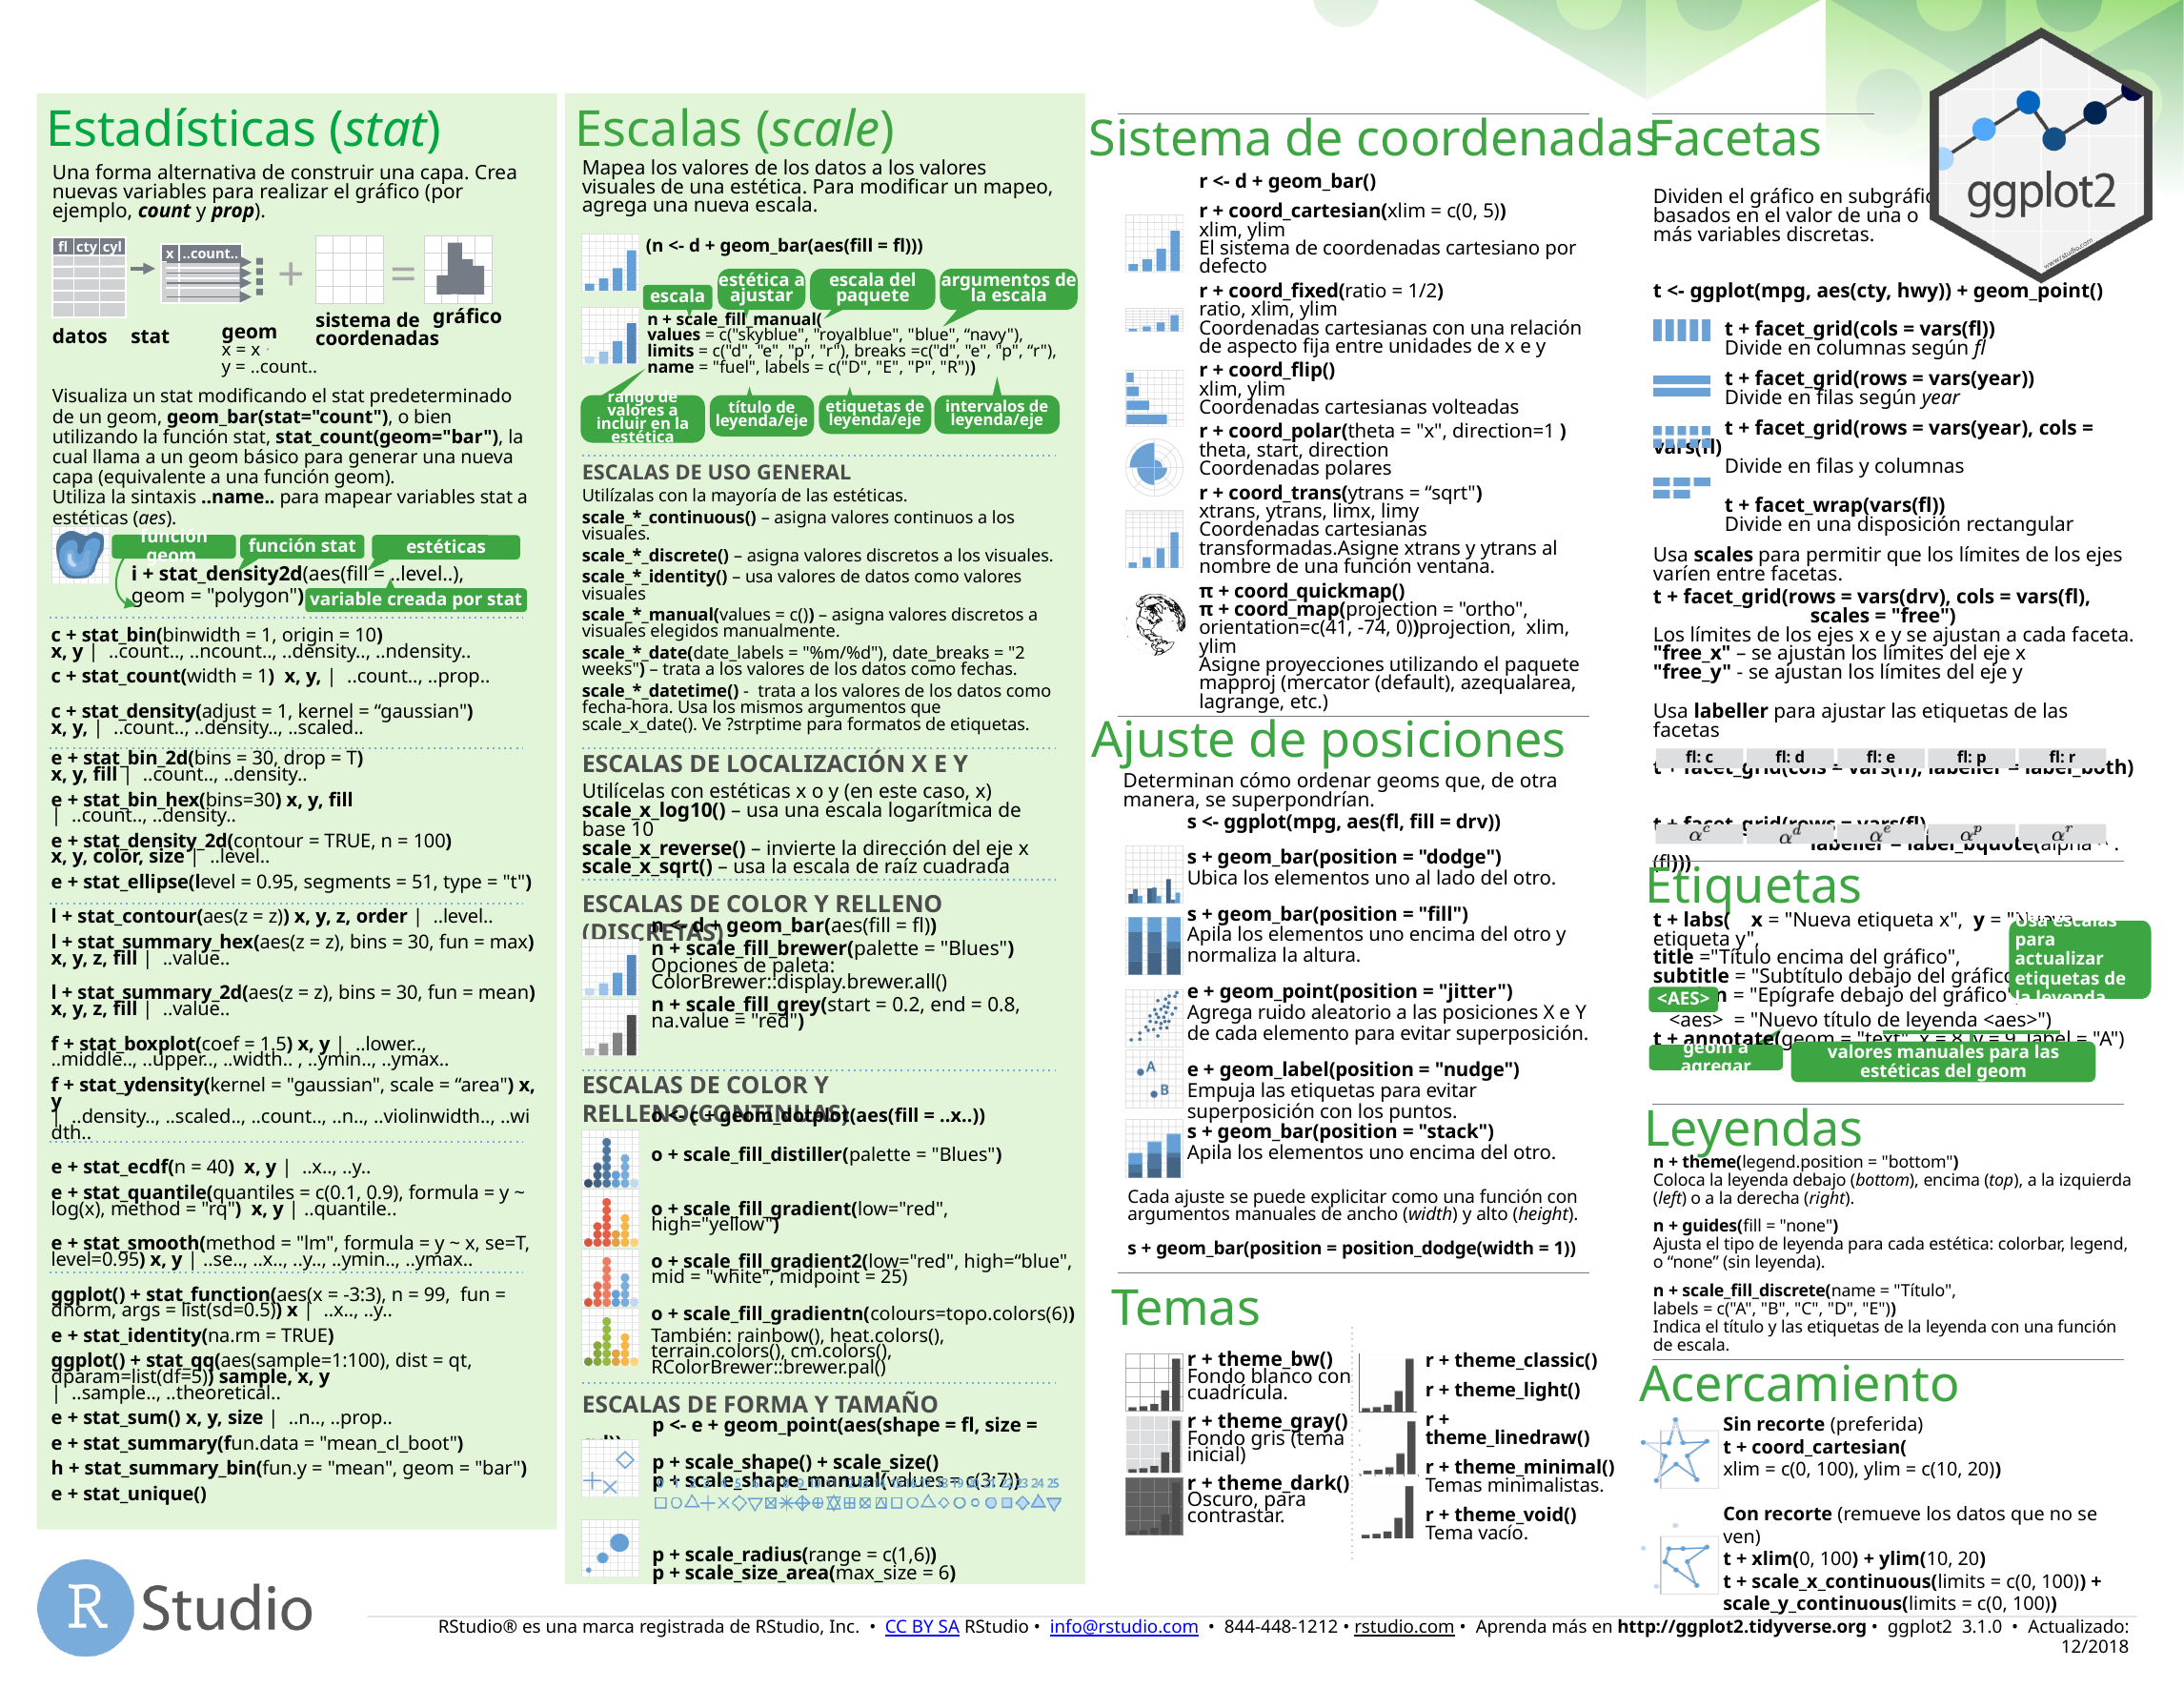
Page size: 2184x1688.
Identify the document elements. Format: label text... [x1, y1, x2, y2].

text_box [51, 235, 509, 393]
text_box r + theme_classic() r + theme_light() r + theme_linedraw() r + theme_minimal() Temas minimalistas. r + theme_void() Tema vacío. [1425, 1352, 1616, 1563]
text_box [51, 526, 110, 584]
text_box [1655, 748, 2107, 769]
picture [655, 1478, 1062, 1512]
picture [1125, 438, 1183, 497]
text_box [581, 1129, 640, 1184]
text_box ESCALAS DE LOCALIZACIÓN X E Y Utilícelas con estéticas x o y (en este caso, x) scale_x_log10() – usa una escala logarítmica de base 10 scale_x_reverse() – invierte la dirección del eje x scale_x_sqrt() – usa la escala de raíz cuadrada [581, 748, 1060, 888]
text_box n + theme(legend.position = "bottom") Coloca la leyenda debajo (bottom), encima (top), a la izquierda (left) o a la derecha (right). n + guides(fill = "none") Ajusta el tipo de leyenda para cada estética: colorbar, legend, o “none” (sin leyenda). n + scale_fill_discrete(name = "Título", labels = c("A", "B", "C", "D", "E")) Indica el título y las etiquetas de la leyenda con una función de escala. [1653, 1153, 2140, 1356]
text_box n + scale_fill_manual( values = c("skyblue", "royalblue", "blue", “navy"), limits = c("d", "e", "p", "r"), breaks =c("d", "e", "p", “r"), name = "fuel", labels = c("D", "E", "P", "R")) [647, 312, 1070, 388]
text_box [744, 311, 749, 318]
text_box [581, 234, 640, 293]
text_box i + stat_density2d(aes(fill = ..level..), geom = "polygon") [131, 563, 515, 629]
text_box [942, 311, 976, 327]
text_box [581, 1308, 640, 1366]
text_box función geom [117, 534, 236, 559]
text_box t + labs( x = "Nueva etiqueta x", y = "Nueva etiqueta y", title ="Título encima del gráfico", subtitle = "Subtítulo debajo del gráfico", caption = "Epígrafe debajo del gráfico", <aes> = "Nuevo título de leyenda <aes>") t + annotate(geom = "text", x = 8, y = 9, label = "A") [1653, 911, 2140, 1107]
text_box Usa escalas para actualizar etiquetas de la leyenda [2009, 920, 2152, 999]
text_box Dividen el gráfico en subgráficos basados en el valor de una o más variables discretas. t <- ggplot(mpg, aes(cty, hwy)) + geom_point() t + facet_grid(cols = vars(fl)) Divide en columnas según fl t + facet_grid(rows = vars(year)) Divide en filas según year t + facet_grid(rows = vars(year), cols = vars(fl) Divide en filas y columnas t + facet_wrap(vars(fl)) Divide en una disposición rectangular Usa scales para permitir que los límites de los ejes varíen entre facetas. t + facet_grid(rows = vars(drv), cols = vars(fl), scales = "free") Los límites de los ejes x e y se ajustan a cada faceta. "free_x" – se ajustan los límites del eje x "free_y" - se ajustan los límites del eje y Usa labeller para ajustar las etiquetas de las facetas t + facet_grid(cols = vars(fl), labeller = label_both) t + facet_grid(rows = vars(fl), labeller = label_bquote(alpha ^ .(fl))) [1653, 375, 2140, 892]
picture [1358, 1416, 1419, 1476]
picture [1652, 478, 1710, 499]
picture [1358, 1353, 1417, 1413]
text_box Temas [1108, 1285, 1264, 1337]
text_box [1125, 214, 1183, 273]
text_box argumentos de la escala [940, 268, 1078, 311]
text_box Cada ajuste se puede explicitar como una función con argumentos manuales de ancho (width) y alto (height). s + geom_bar(position = position_dodge(width = 1)) [1127, 1189, 1581, 1261]
text_box [367, 559, 390, 571]
text_box [36, 92, 557, 1530]
text_box o <- c + geom_dotplot(aes(fill = ..x..)) o + scale_fill_distiller(palette = "Blues") o + scale_fill_gradient(low="red", high="yellow") o + scale_fill_gradient2(low="red", high=“blue", mid = "white", midpoint = 25) o + scale_fill_gradientn(colours=topo.colors(6)) También: rainbow(), heat.colors(), terrain.colors(), cm.colors(), RColorBrewer::brewer.pal() [651, 1106, 1081, 1380]
text_box Estadísticas (stat) [44, 106, 519, 158]
picture [1125, 1477, 1184, 1536]
text_box estética a ajustar [718, 268, 806, 311]
text_box título de leyenda/eje [709, 395, 815, 437]
text_box escala del paquete [810, 268, 936, 311]
text_box Sin recorte (preferida) t + coord_cartesian( xlim = c(0, 100), ylim = c(10, 20)) Con recorte (remueve los datos que no se ven) t + xlim(0, 100) + ylim(10, 20) t + scale_x_continuous(limits = c(0, 100)) + scale_y_continuous(limits = c(0, 100)) [1723, 1412, 2107, 1607]
text_box Determinan cómo ordenar geoms que, de otra manera, se superpondrían. [1122, 772, 1601, 821]
text_box Etiquetas [1643, 863, 1865, 915]
picture [1125, 1352, 1184, 1412]
picture [1125, 916, 1184, 976]
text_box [581, 1249, 640, 1303]
text_box estéticas [372, 535, 520, 560]
text_box intervalos de leyenda/eje [934, 395, 1061, 435]
text_box r <- d + geom_bar() r + coord_cartesian(xlim = c(0, 5)) xlim, ylim El sistema de coordenadas cartesiano por defecto r + coord_fixed(ratio = 1/2) ratio, xlim, ylim Coordenadas cartesianas con una relación de aspecto fija entre unidades de x e y r + coord_flip() xlim, ylim Coordenadas cartesianas volteadas r + coord_polar(theta = "x", direction=1 ) theta, start, direction Coordenadas polares r + coord_trans(ytrans = “sqrt") xtrans, ytrans, limx, limy Coordenadas cartesianas transformadas.Asigne xtrans y ytrans al nombre de una función ventana. π + coord_quickmap() π + coord_map(projection = "ortho", orientation=c(41, -74, 0))projection, xlim, ylim Asigne proyecciones utilizando el paquete mapproj (mercator (default), azequalarea, lagrange, etc.) [1199, 173, 1601, 713]
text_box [1655, 823, 2107, 844]
text_box [847, 386, 853, 395]
text_box [115, 559, 139, 609]
text_box Una forma alternativa de construir una capa. Crea nuevas variables para realizar el gráfico (por ejemplo, count y prop). [51, 164, 544, 243]
text_box [386, 579, 394, 588]
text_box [581, 1189, 640, 1244]
picture [1125, 308, 1184, 333]
text_box [237, 559, 258, 572]
picture [1125, 988, 1184, 1047]
text_box [823, 311, 841, 319]
picture [1305, 0, 2184, 368]
picture [1641, 1523, 1719, 1596]
picture [1652, 376, 1710, 397]
text_box Leyendas [1642, 1106, 1867, 1158]
text_box ESCALAS DE FORMA Y TAMAÑO p <- e + geom_point(aes(shape = fl, size = cyl)) p + scale_shape() + scale_size() p + scale_shape_manual(values = c(3:7)) p + scale_radius(range = c(1,6)) p + scale_size_area(max_size = 6) [581, 1389, 1060, 1584]
text_box s <- ggplot(mpg, aes(fl, fill = drv)) s + geom_bar(position = "dodge") Ubica los elementos uno al lado del otro. s + geom_bar(position = "fill") Apila los elementos uno encima del otro y normaliza la altura. e + geom_point(position = "jitter") Agrega ruido aleatorio a las posiciones X e Y de cada elemento para evitar superposición. e + geom_label(position = "nudge") Empuja las etiquetas para evitar superposición con los puntos. s + geom_bar(position = "stack") Apila los elementos uno encima del otro. [1186, 818, 1592, 1185]
text_box [564, 92, 1085, 1584]
text_box Escalas (scale) [573, 106, 898, 158]
text_box Ajuste de posiciones [1089, 717, 1569, 769]
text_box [581, 1439, 640, 1497]
picture [1125, 510, 1184, 569]
text_box función stat [240, 534, 365, 559]
picture [36, 1559, 313, 1657]
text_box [581, 999, 640, 1057]
text_box ESCALAS DE USO GENERAL Utilízalas con la mayoría de las estéticas. scale_*_continuous() – asigna valores continuos a los visuales. scale_*_discrete() – asigna valores discretos a los visuales. scale_*_identity() – usa valores de datos como valores visuales scale_*_manual(values = c()) – asigna valores discretos a visuales elegidos manualmente. scale_*_date(date_labels = "%m/%d"), date_breaks = "2 weeks") – trata a los valores de los datos como fechas. scale_*_datetime() - trata a los valores de los datos como fecha-hora. Usa los mismos argumentos que scale_x_date(). Ve ?strptime para formatos de etiquetas. [581, 458, 1060, 737]
picture [581, 1519, 640, 1577]
text_box ESCALAS DE COLOR Y RELLENO (DISCRETAS) [581, 888, 1081, 1059]
text_box Visualiza un stat modificando el stat predeterminado de un geom, geom_bar(stat="count"), o bien utilizando la función stat, stat_count(geom="bar"), la cual llama a un geom básico para generar una nueva capa (equivalente a una función geom). Utiliza la sintaxis ..name.. para mapear variables stat a estéticas (aes). [51, 387, 530, 531]
text_box [747, 386, 753, 395]
picture [1358, 1481, 1416, 1539]
text_box r + theme_bw() Fondo blanco con cuadrícula. r + theme_gray() Fondo gris (tema inicial) r + theme_dark() Oscuro, para contrastar. [1186, 1353, 1378, 1563]
text_box Acercamiento [1637, 1361, 1962, 1413]
picture [1125, 1049, 1184, 1108]
text_box valores manuales para las estéticas del geom [1790, 1041, 2096, 1083]
text_box (n <- d + geom_bar(aes(fill = fl))) [648, 238, 941, 268]
text_box ESCALAS DE COLOR Y RELLENO(CONTINUAS) [581, 1069, 1069, 1401]
text_box [602, 368, 646, 395]
text_box RStudio® es una marca registrada de RStudio, Inc. • CC BY SA RStudio • info@rstudio.com • 844-448-1212 • rstudio.com • Aprenda más en http://ggplot2.tidyverse.org • ggplot2 3.1.0 • Actualizado: 12/2018 [368, 1607, 2138, 1666]
picture [1641, 1417, 1719, 1489]
text_box escala [642, 284, 713, 311]
picture [1652, 426, 1710, 448]
text_box Mapea los valores de los datos a los valores visuales de una estética. Para modificar un mapeo, agrega una nueva escala. [581, 159, 1060, 225]
text_box [687, 311, 692, 318]
text_box <AES> [1648, 986, 1719, 1012]
picture [581, 307, 640, 365]
picture [1125, 844, 1184, 905]
text_box etiquetas de leyenda/eje [819, 395, 932, 435]
text_box rango de valores a incluir en la estética [580, 395, 705, 443]
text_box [1125, 369, 1183, 428]
text_box variable creada por stat [305, 588, 528, 613]
picture [1114, 586, 1196, 666]
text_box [581, 939, 640, 994]
text_box Sistema de coordenadas [1086, 115, 1302, 168]
text_box c + stat_bin(binwidth = 1, origin = 10) x, y | ..count.., ..ncount.., ..density.., ..ndensity.. c + stat_count(width = 1) x, y, | ..count.., ..prop.. c + stat_density(adjust = 1, kernel = “gaussian") x, y, | ..count.., ..density.., ..scaled.. e + stat_bin_2d(bins = 30, drop = T) x, y, fill | ..count.., ..density.. e + stat_bin_hex(bins=30) x, y, fill | ..count.., ..density.. e + stat_density_2d(contour = TRUE, n = 100) x, y, color, size | ..level.. e + stat_ellipse(level = 0.95, segments = 51, type = "t") l + stat_contour(aes(z = z)) x, y, z, order | ..level.. l + stat_summary_hex(aes(z = z), bins = 30, fun = max) x, y, z, fill | ..value.. l + stat_summary_2d(aes(z = z), bins = 30, fun = mean) x, y, z, fill | ..value.. f + stat_boxplot(coef = 1.5) x, y | ..lower.., ..middle.., ..upper.., ..width.. , ..ymin.., ..ymax.. f + stat_ydensity(kernel = "gaussian", scale = “area") x, y | ..density.., ..scaled.., ..count.., ..n.., ..violinwidth.., ..width.. e + stat_ecdf(n = 40) x, y | ..x.., ..y.. e + stat_quantile(quantiles = c(0.1, 0.9), formula = y ~ log(x), method = "rq") x, y | ..quantile.. e + stat_smooth(method = "lm", formula = y ~ x, se=T, level=0.95) x, y | ..se.., ..x.., ..y.., ..ymin.., ..ymax.. ggplot() + stat_function(aes(x = -3:3), n = 99, fun = dnorm, args = list(sd=0.5)) x | ..x.., ..y.. e + stat_identity(na.rm = TRUE) ggplot() + stat_qq(aes(sample=1:100), dist = qt, dparam=list(df=5)) sample, x, y | ..sample.., ..theoretical.. e + stat_sum() x, y, size | ..n.., ..prop.. e + stat_summary(fun.data = "mean_cl_boot") h + stat_summary_bin(fun.y = "mean", geom = "bar") e + stat_unique() [51, 629, 538, 1530]
picture [1125, 1119, 1184, 1178]
text_box geom a agregar [1648, 1045, 1784, 1070]
text_box n <- d + geom_bar(aes(fill = fl)) n + scale_fill_brewer(palette = "Blues") Opciones de paleta: ColorBrewer::display.brewer.all() n + scale_fill_grey(start = 0.2, end = 0.8, na.value = "red") [651, 915, 1066, 1047]
text_box [992, 376, 1001, 395]
picture [1125, 1414, 1184, 1474]
